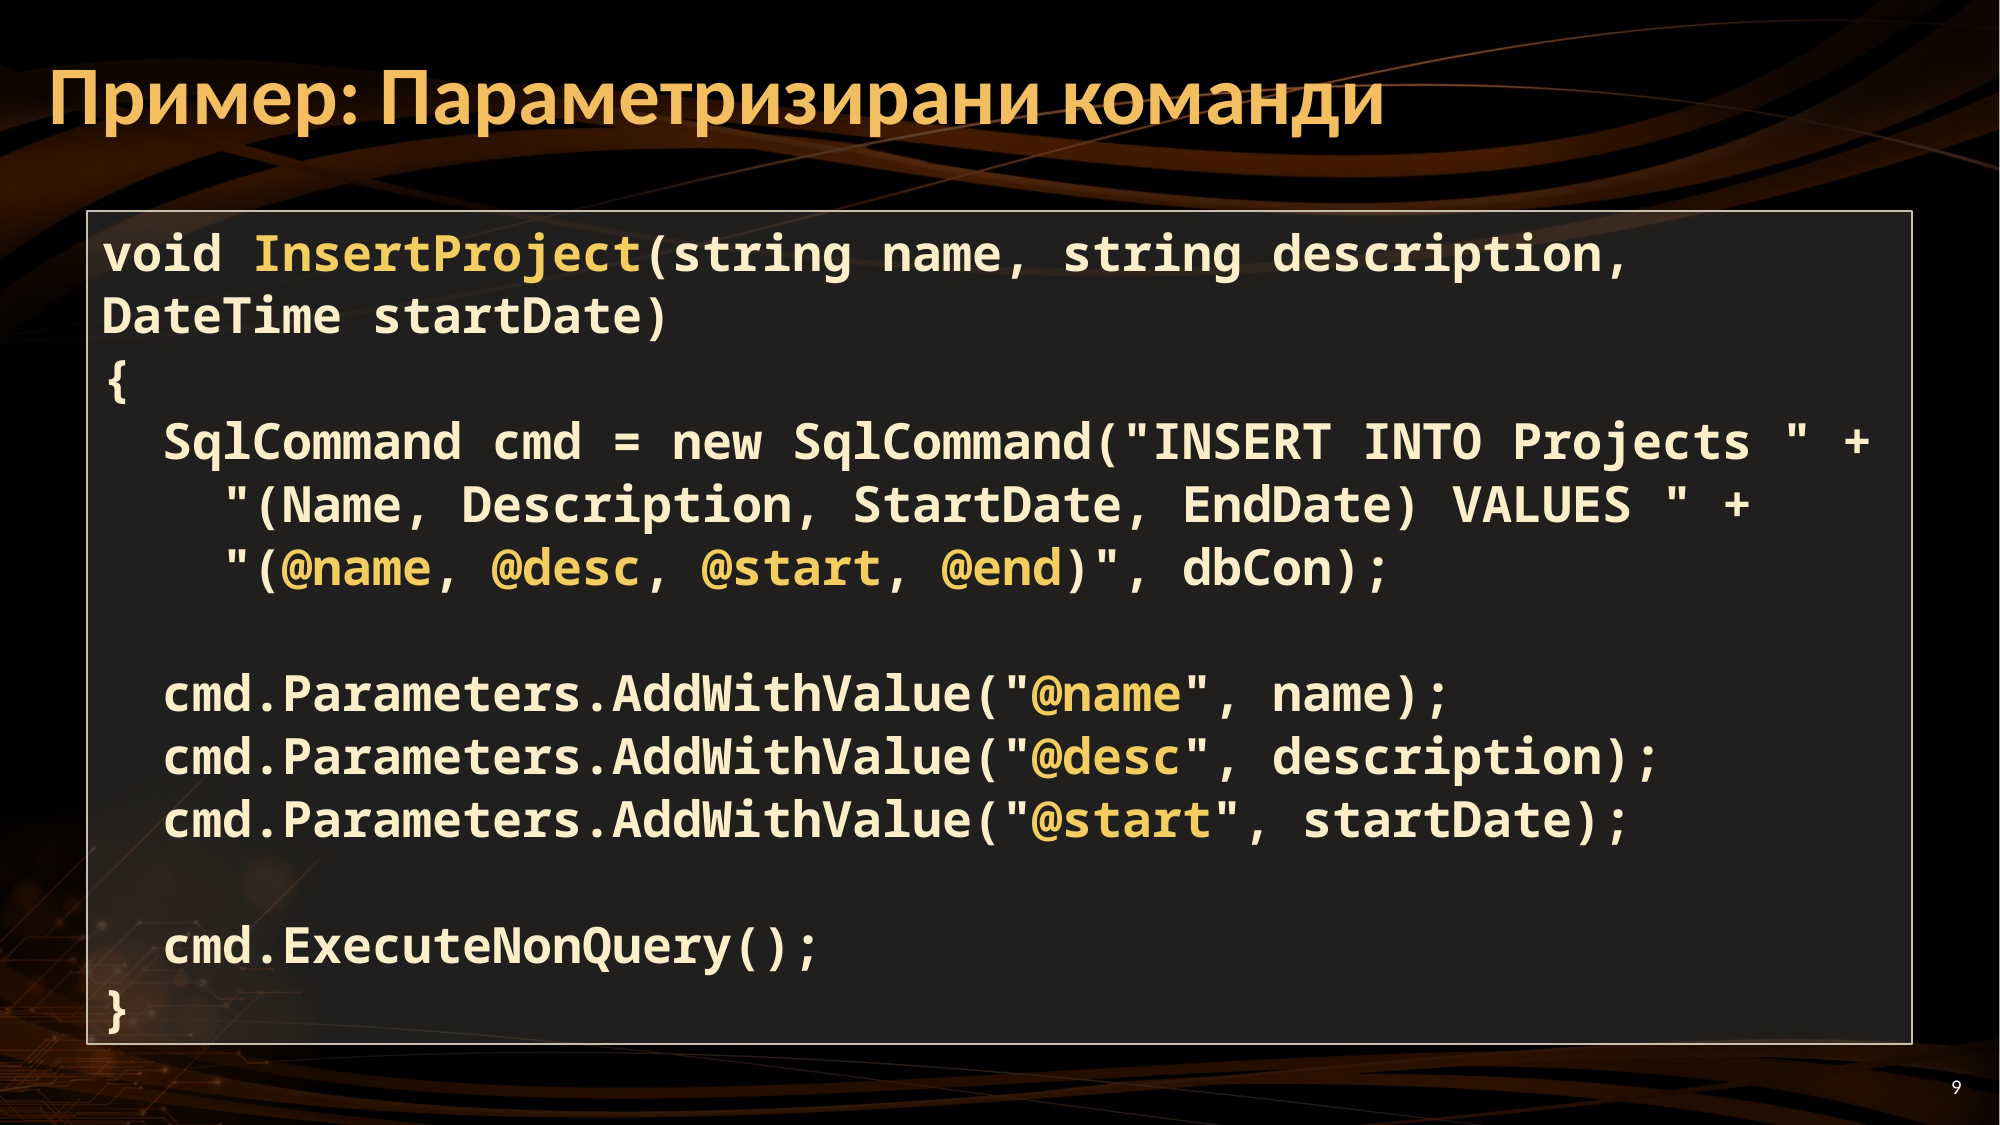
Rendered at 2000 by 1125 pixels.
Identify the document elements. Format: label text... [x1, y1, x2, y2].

slide_number 9 [1897, 1070, 1968, 1103]
title Пример: Параметризирани команди [30, 6, 1968, 189]
text_box void InsertProject(string name, string description, DateTime startDate) { SqlCommand cmd = new SqlCommand("INSERT INTO Projects " + "(Name, Description, StartDate, EndDate) VALUES " + "(@name, @desc, @start, @end)", dbCon); cmd.Parameters.AddWithValue("@name", name); cmd.Parameters.AddWithValue("@desc", description); cmd.Parameters.AddWithValue("@start", startDate); cmd.ExecuteNonQuery(); } [87, 210, 1913, 1044]
picture [0, 0, 2000, 1125]
